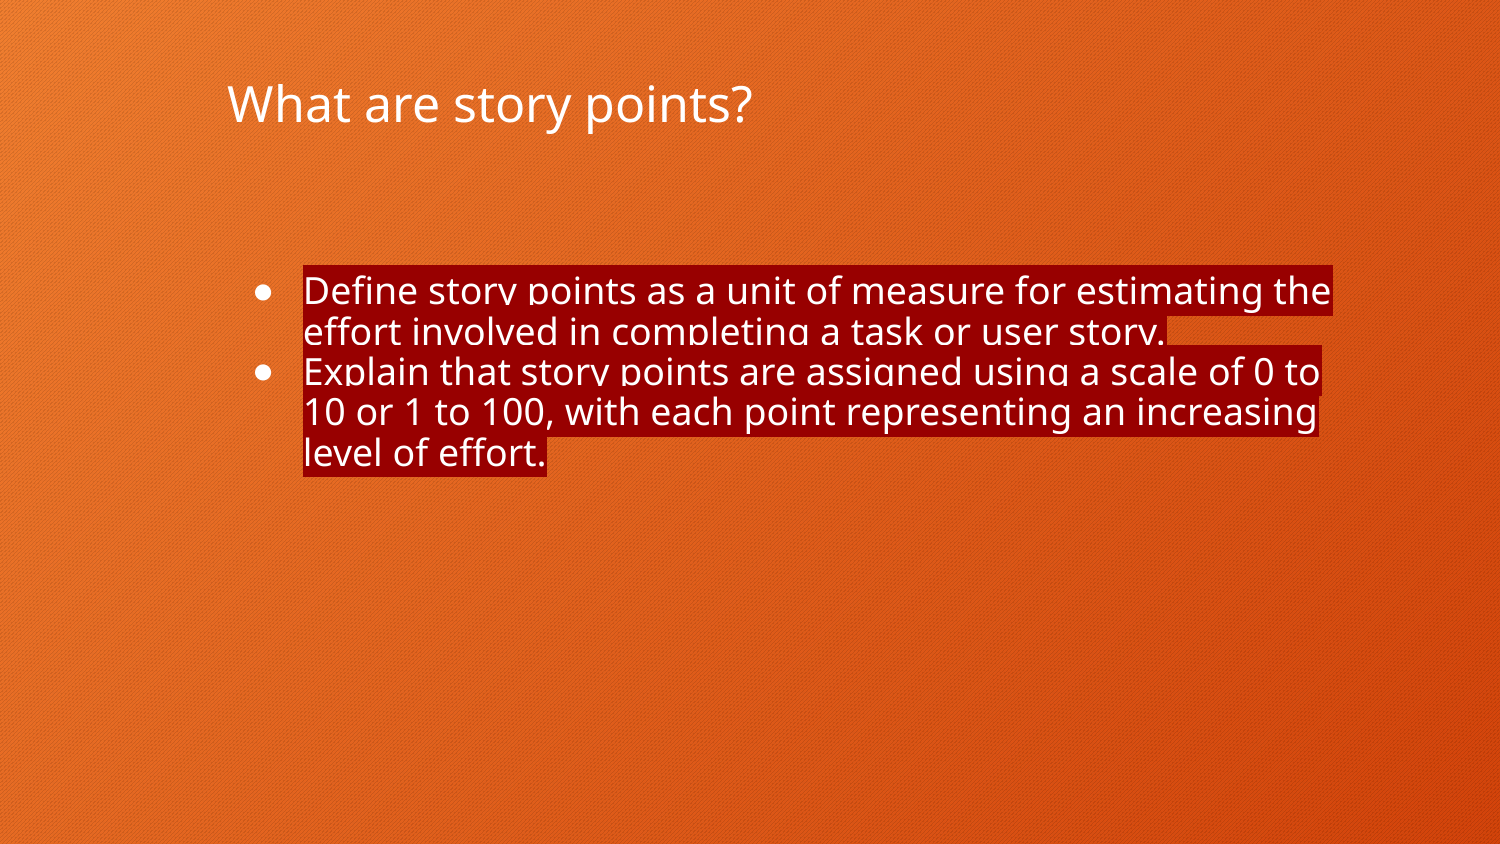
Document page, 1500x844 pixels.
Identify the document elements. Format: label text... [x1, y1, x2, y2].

title What are story points? [212, 64, 1368, 215]
list Define story points as a unit of measure for estimating the effort involved in completing a task or user story. Explain that story points are assigned using a scale of 0 to 10 or 1 to 100, with each point representing an increasing level of effort. [212, 257, 1368, 735]
